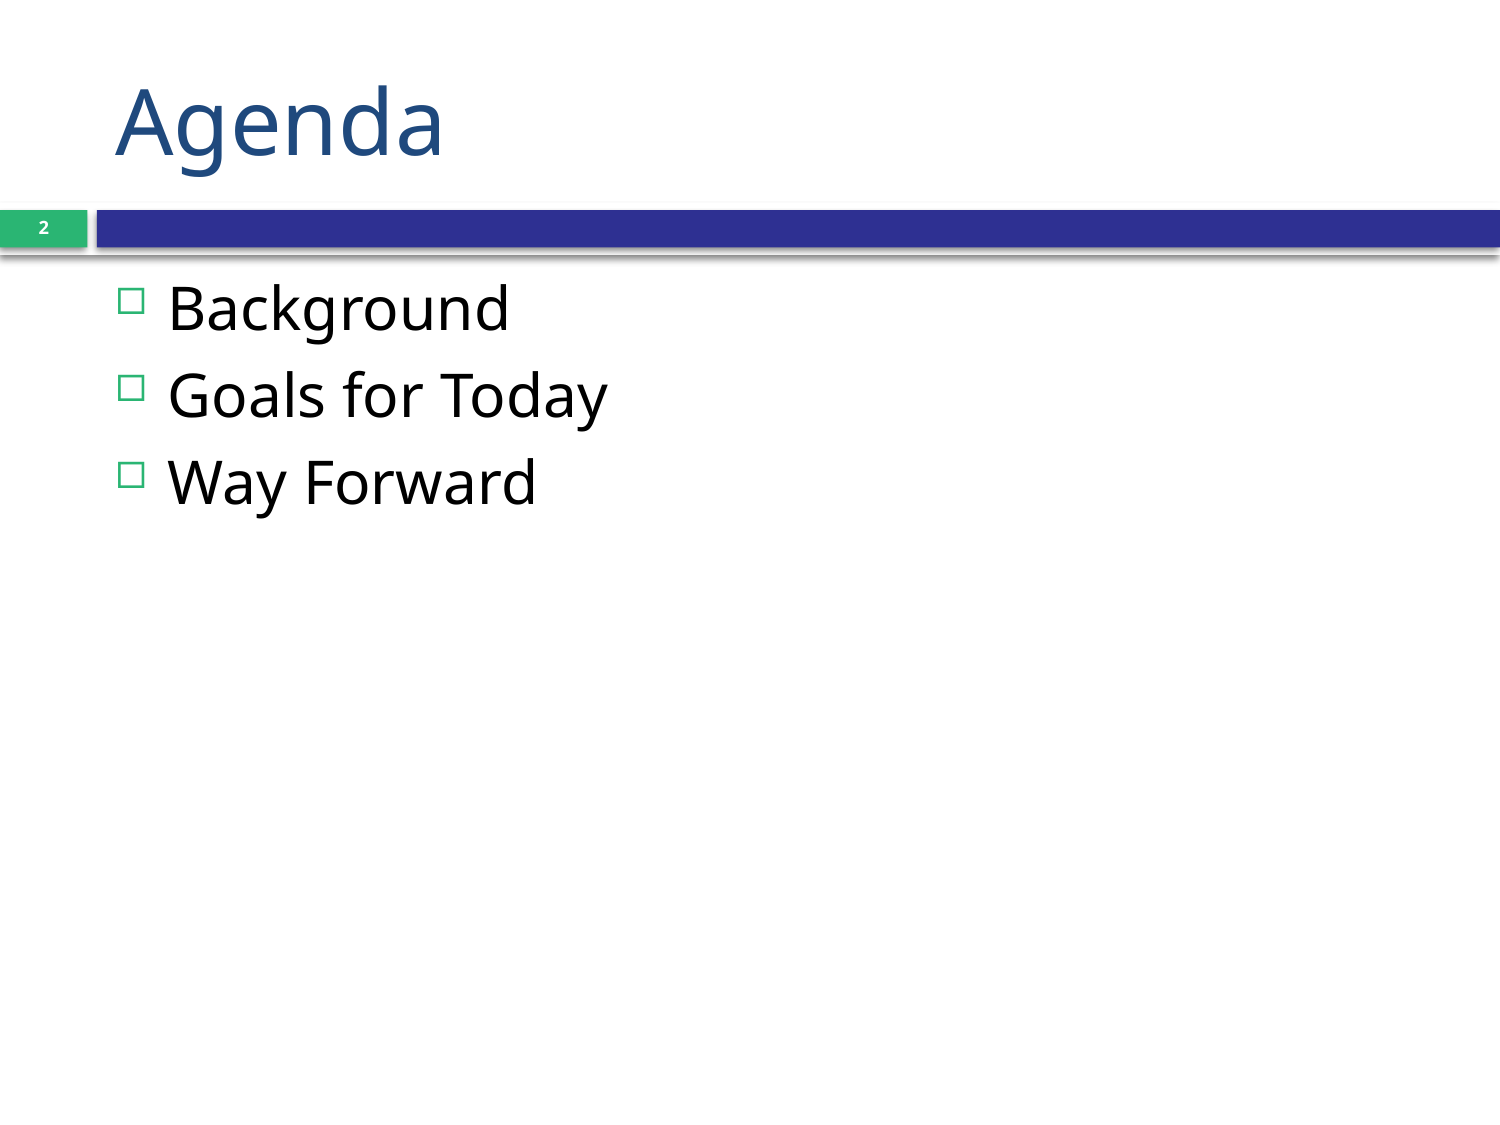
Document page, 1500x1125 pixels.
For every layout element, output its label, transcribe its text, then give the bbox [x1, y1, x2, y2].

title Agenda [100, 37, 1438, 200]
slide_number 2 [0, 208, 88, 249]
list Background Goals for Today Way Forward [100, 262, 1438, 1000]
